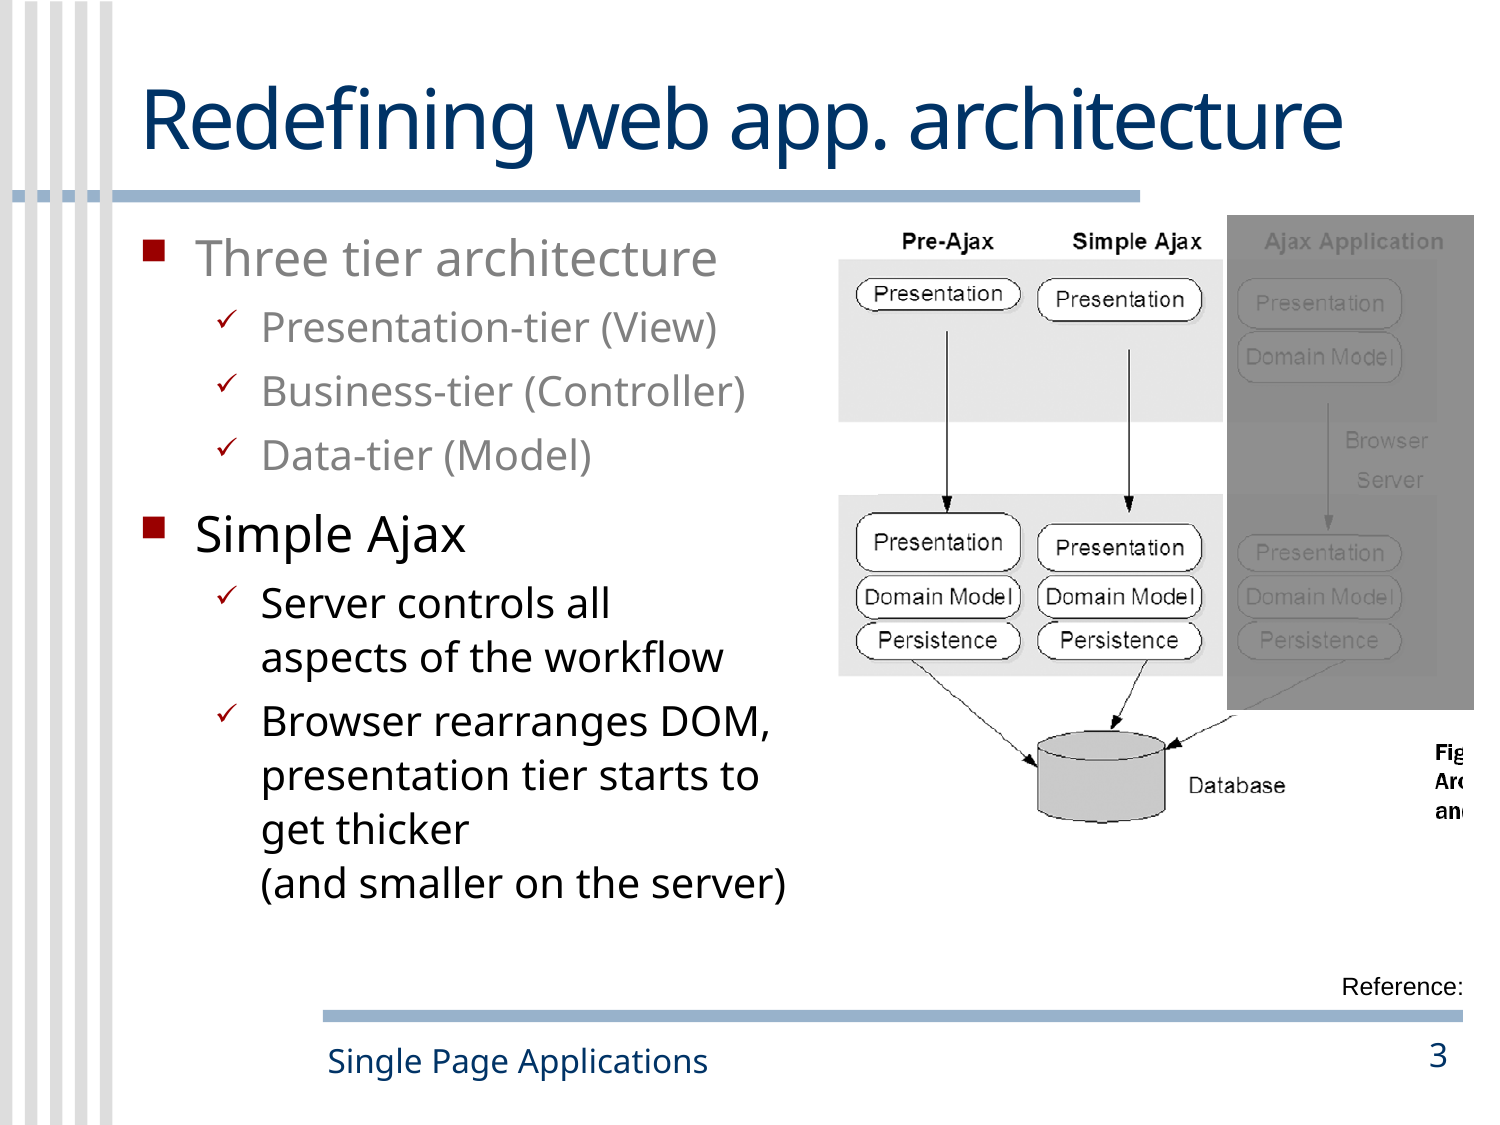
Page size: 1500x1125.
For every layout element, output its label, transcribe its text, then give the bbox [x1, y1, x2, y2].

footer Single Page Applications [312, 1031, 1281, 1088]
text_box Reference: [188, 958, 1477, 1013]
picture [812, 212, 1463, 837]
slide_number 3 [1293, 1031, 1463, 1088]
list Three tier architecture Presentation-tier (View) Business-tier (Controller) Data-tier (Model) Simple Ajax Server controls all aspects of the workflow Browser rearranges DOM, presentation tier starts to get thicker (and smaller on the server) [125, 207, 1462, 950]
title Redefining web app. architecture [125, 0, 1462, 174]
text_box [1459, 211, 1478, 715]
